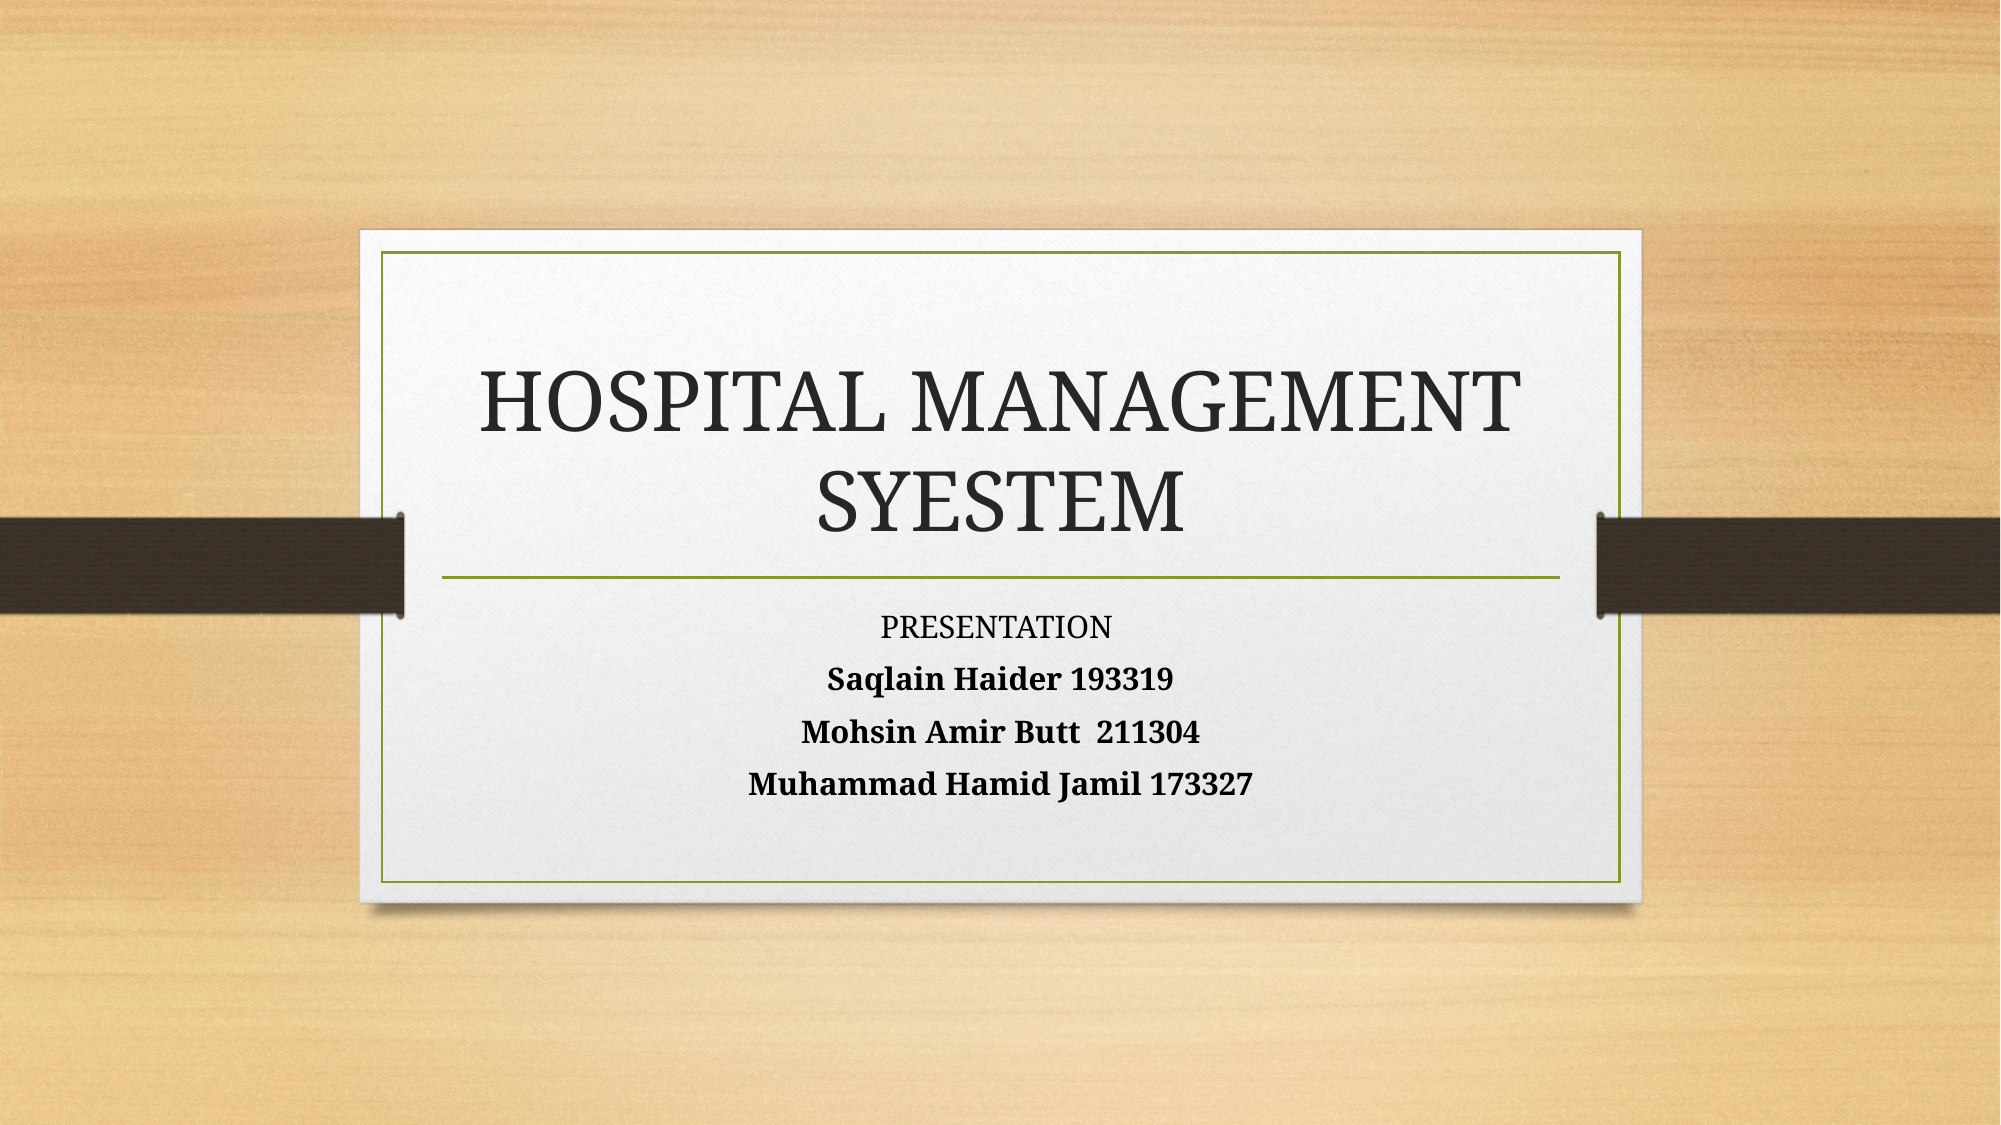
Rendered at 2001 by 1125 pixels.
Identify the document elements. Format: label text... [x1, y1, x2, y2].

picture [0, 0, 2001, 1125]
title HOSPITAL MANAGEMENT SYESTEM [441, 306, 1560, 556]
subtitle PRESENTATION Saqlain Haider 193319 Mohsin Amir Butt 211304 Muhammad Hamid Jamil 173327 [441, 600, 1560, 863]
